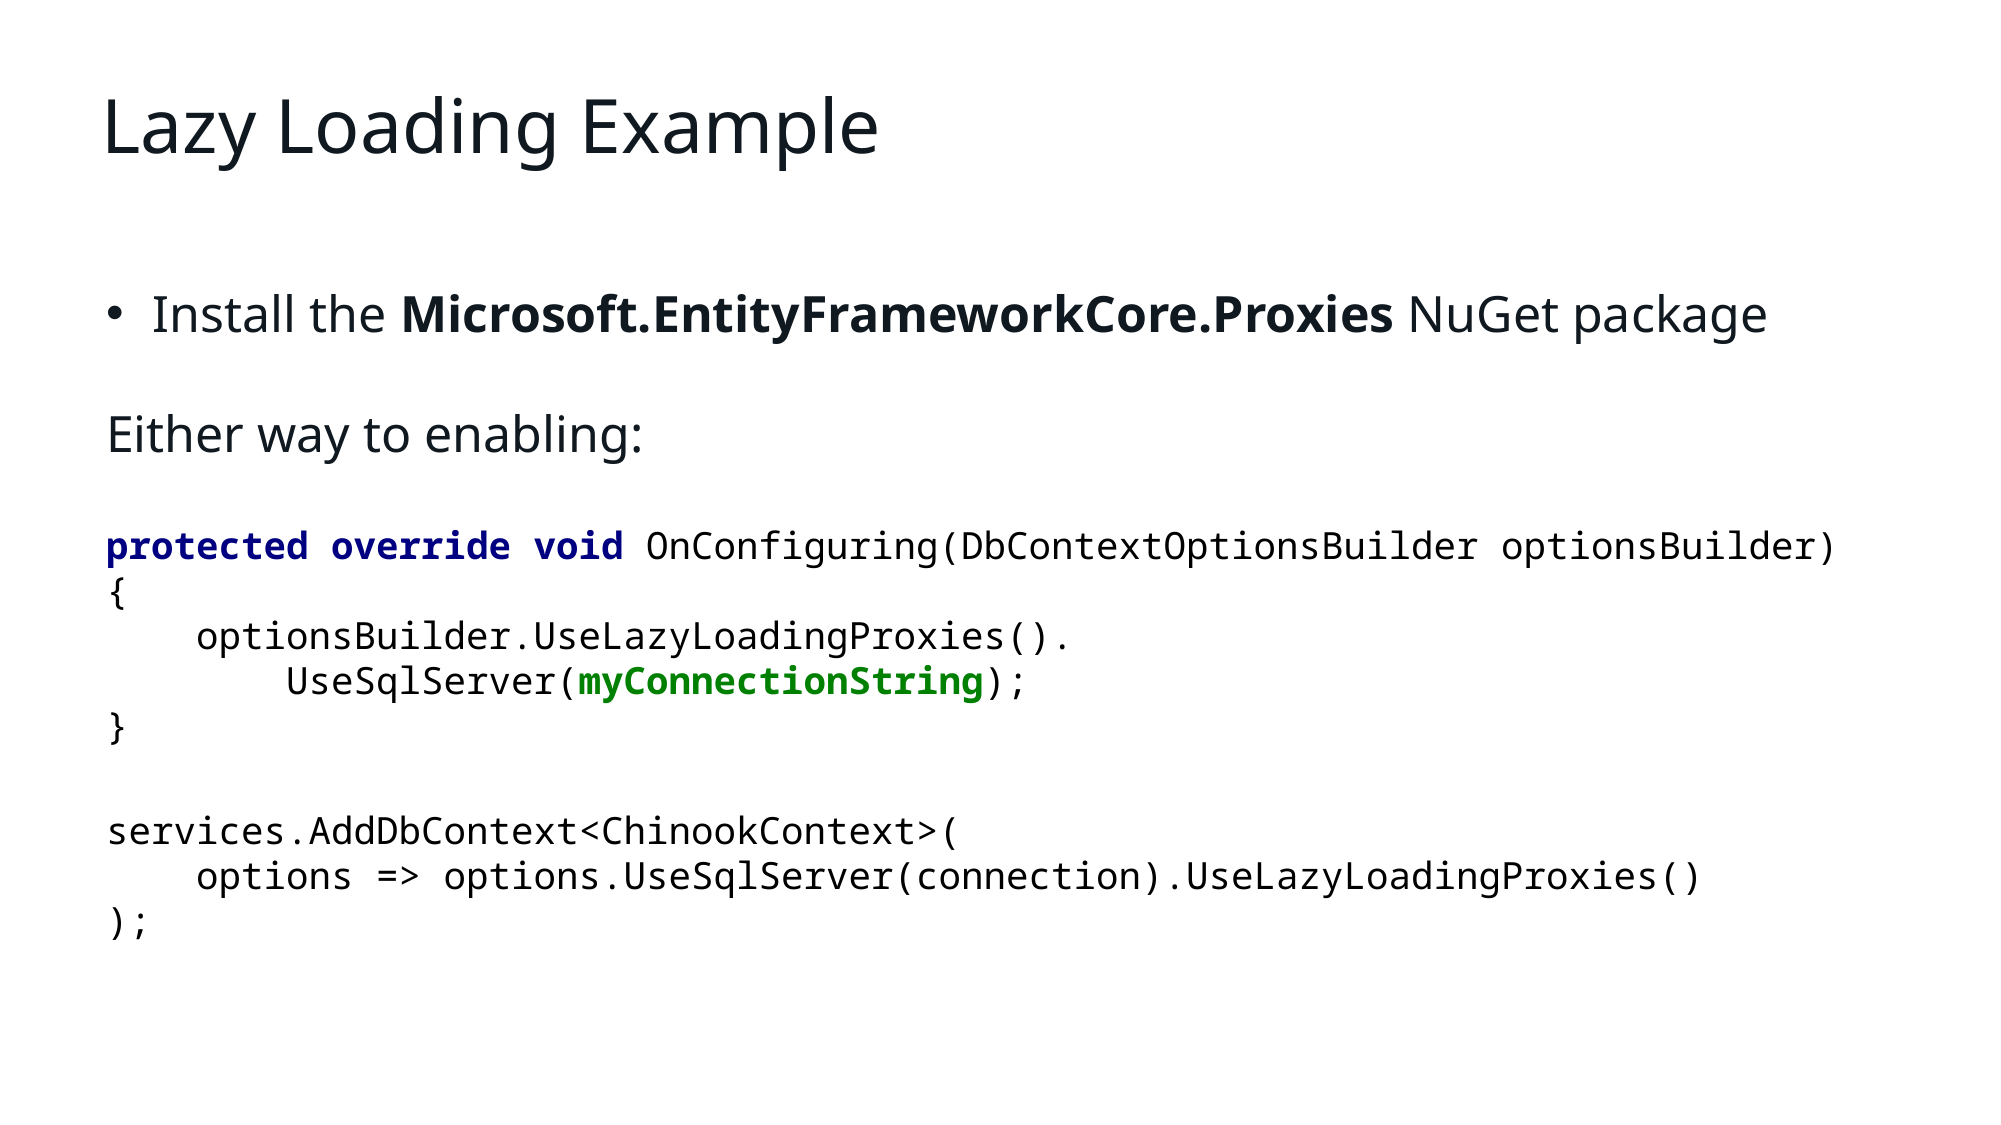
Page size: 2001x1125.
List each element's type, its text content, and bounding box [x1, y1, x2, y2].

title Lazy Loading Example [86, 67, 1923, 177]
text_box Install the Microsoft.EntityFrameworkCore.Proxies NuGet package Either way to enabling: protected override void OnConfiguring(DbContextOptionsBuilder optionsBuilder) { optionsBuilder.UseLazyLoadingProxies(). UseSqlServer(myConnectionString); } services.AddDbContext<ChinookContext>( options => options.UseSqlServer(connection).UseLazyLoadingProxies() ); [91, 274, 1854, 1010]
